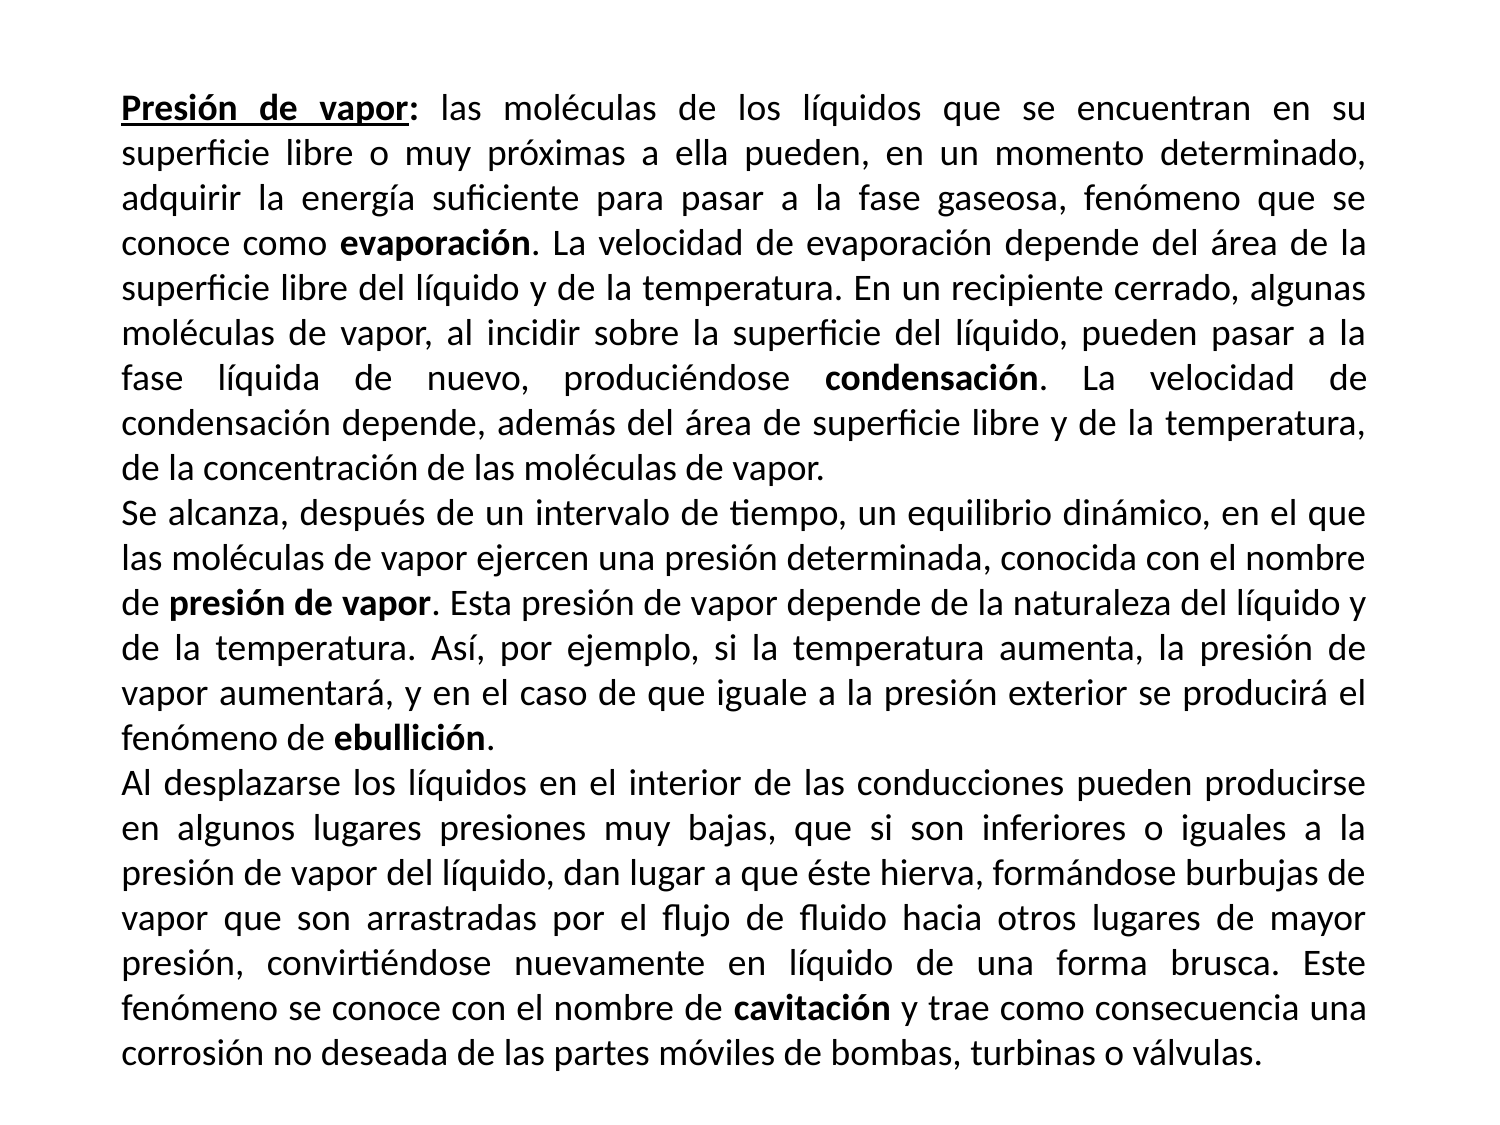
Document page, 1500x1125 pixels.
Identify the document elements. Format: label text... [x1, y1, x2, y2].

text_box Presión de vapor: las moléculas de los líquidos que se encuentran en su superficie libre o muy próximas a ella pueden, en un momento determinado, adquirir la energía suficiente para pasar a la fase gaseosa, fenómeno que se conoce como evaporación. La velocidad de evaporación depende del área de la superficie libre del líquido y de la temperatura. En un recipiente cerrado, algunas moléculas de vapor, al incidir sobre la superficie del líquido, pueden pasar a la fase líquida de nuevo, produciéndose condensación. La velocidad de condensación depende, además del área de superficie libre y de la temperatura, de la concentración de las moléculas de vapor. Se alcanza, después de un intervalo de tiempo, un equilibrio dinámico, en el que las moléculas de vapor ejercen una presión determinada, conocida con el nombre de presión de vapor. Esta presión de vapor depende de la naturaleza del líquido y de la temperatura. Así, por ejemplo, si la temperatura aumenta, la presión de vapor aumentará, y en el caso de que iguale a la presión exterior se producirá el fenómeno de ebullición. Al desplazarse los líquidos en el interior de las conducciones pueden producirse en algunos lugares presiones muy bajas, que si son inferiores o iguales a la presión de vapor del líquido, dan lugar a que éste hierva, formándose burbujas de vapor que son arrastradas por el flujo de fluido hacia otros lugares de mayor presión, convirtiéndose nuevamente en líquido de una forma brusca. Este fenómeno se conoce con el nombre de cavitación y trae como consecuencia una corrosión no deseada de las partes móviles de bombas, turbinas o válvulas. [106, 75, 1383, 1081]
